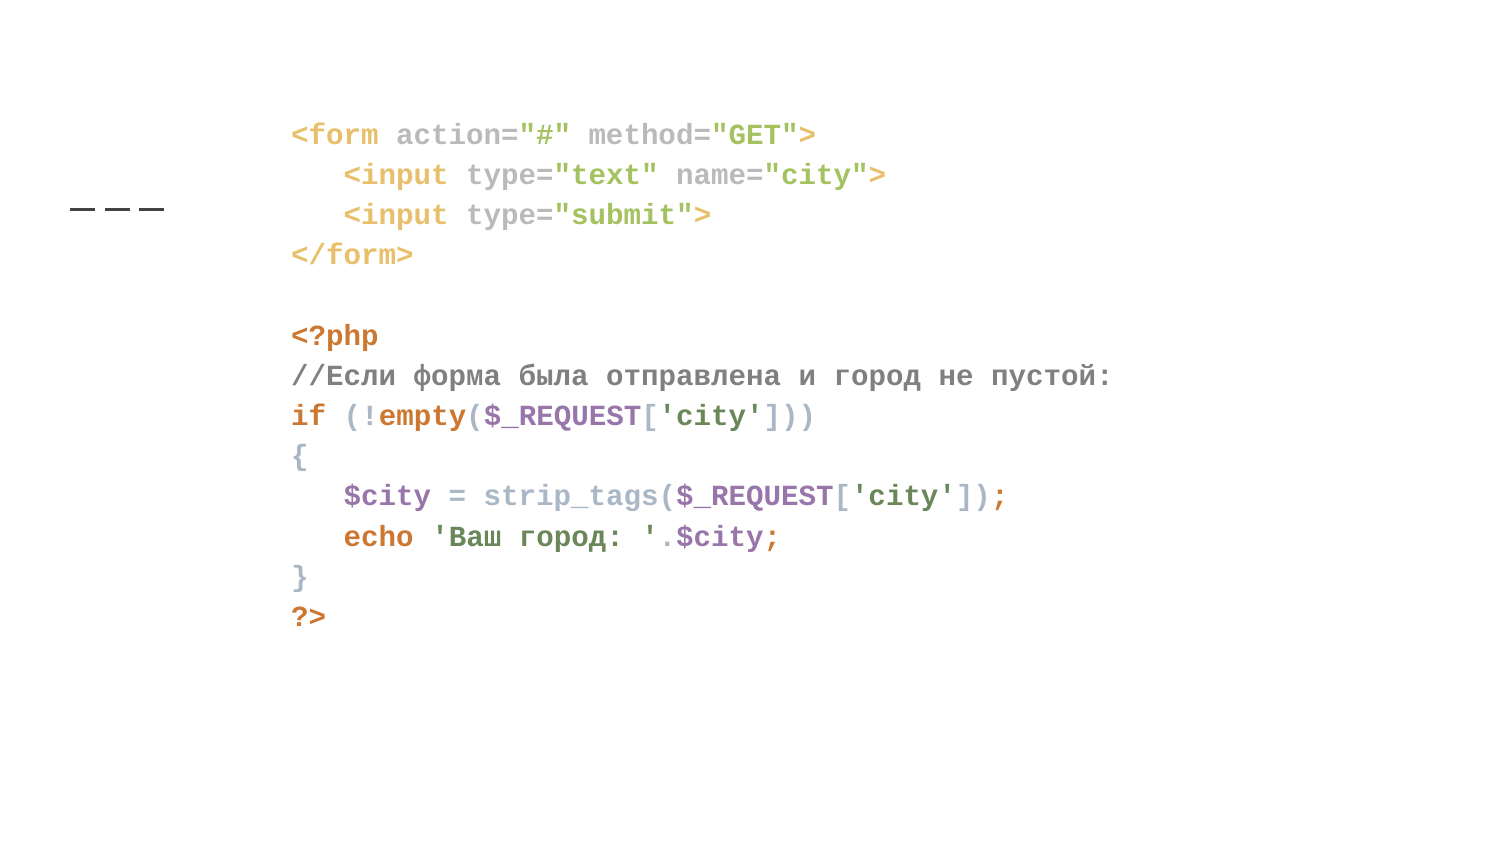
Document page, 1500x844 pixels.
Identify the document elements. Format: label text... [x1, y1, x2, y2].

list <form action="#" method="GET"> <input type="text" name="city"> <input type="submit"> </form> <?php //Если форма была отправлена и город не пустой: if (!empty($_REQUEST['city'])) { $city = strip_tags($_REQUEST['city']); echo 'Ваш город: '.$city; } ?> [51, 60, 1449, 750]
